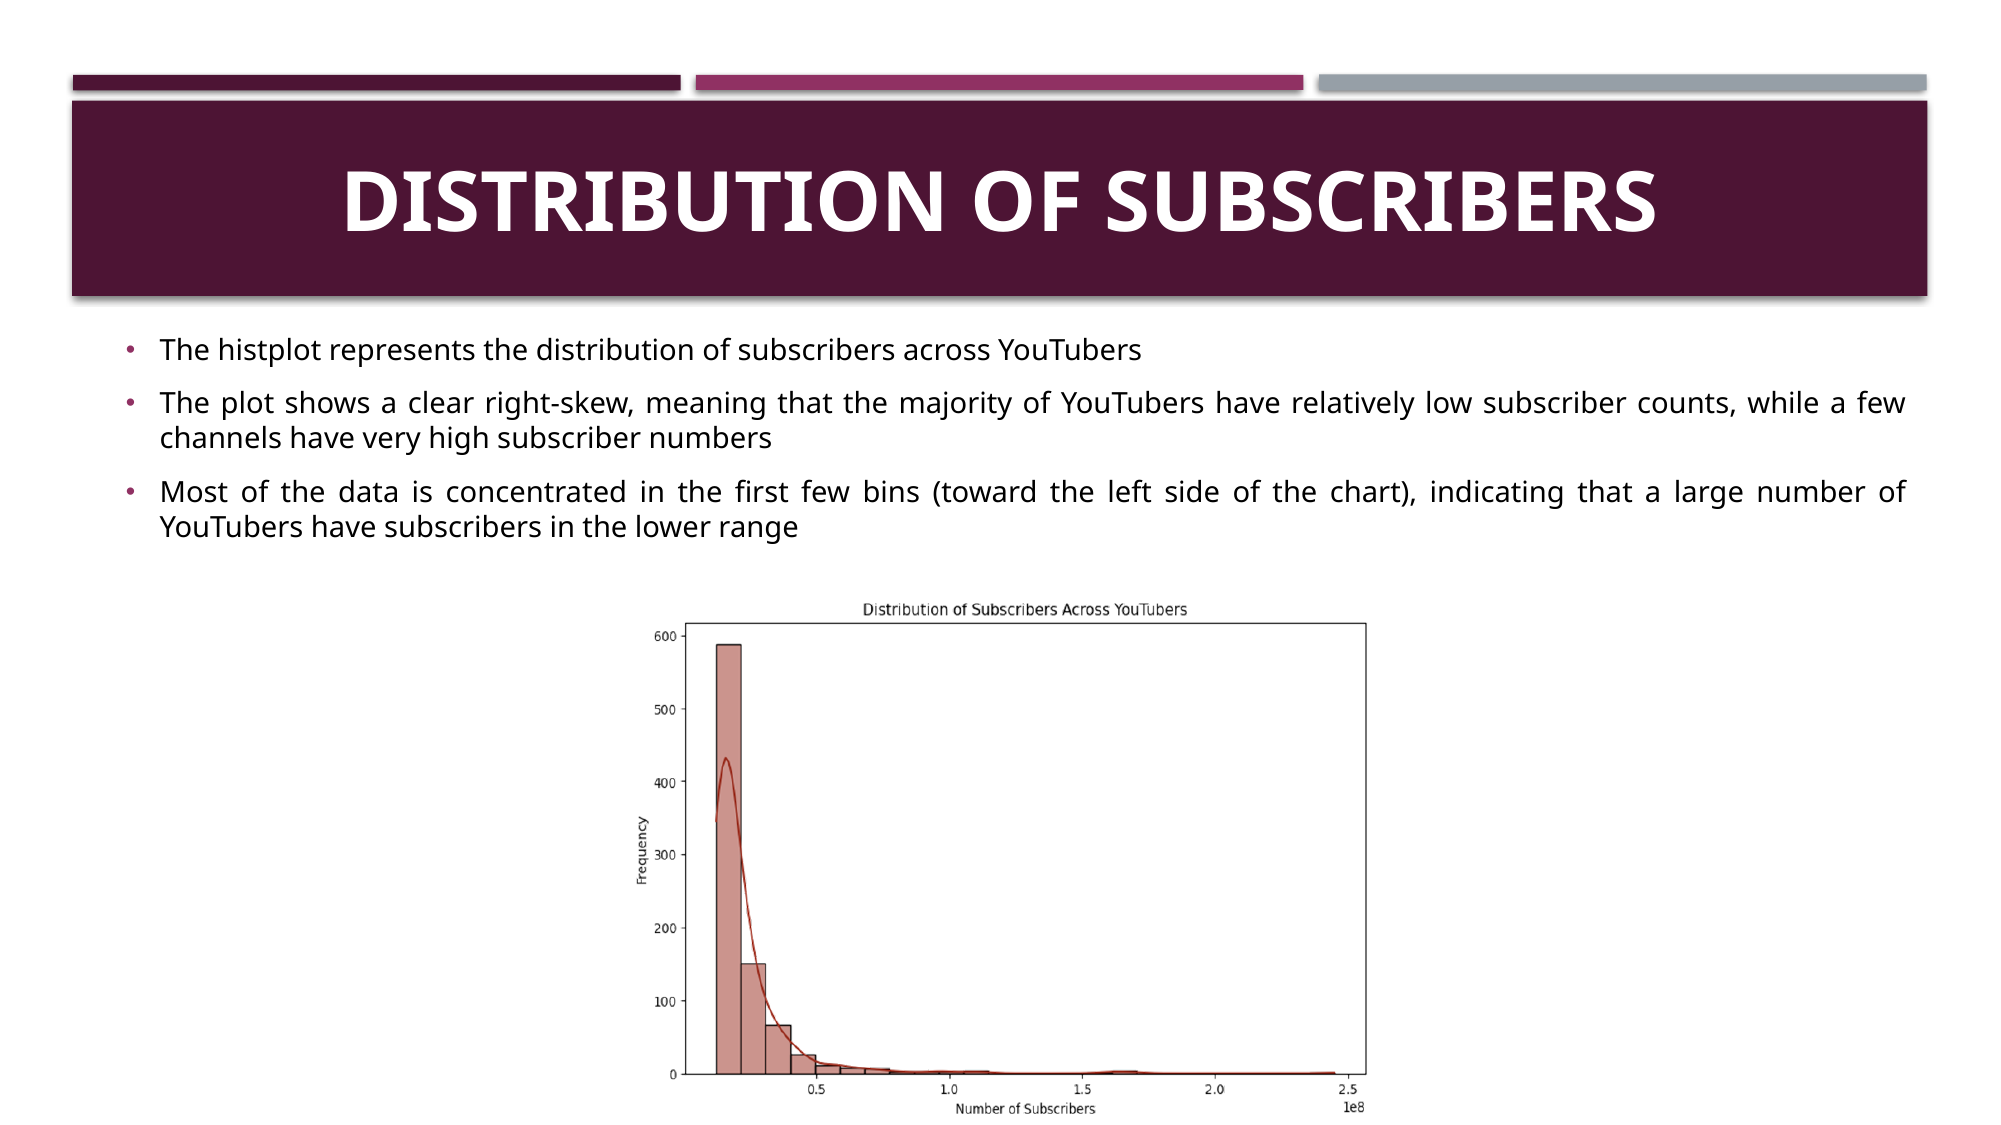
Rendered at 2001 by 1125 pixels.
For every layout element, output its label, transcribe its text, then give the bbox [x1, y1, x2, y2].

list The histplot represents the distribution of subscribers across YouTubers The plot shows a clear right-skew, meaning that the majority of YouTubers have relatively low subscriber counts, while a few channels have very high subscriber numbers Most of the data is concentrated in the first few bins (toward the left side of the chart), indicating that a large number of YouTubers have subscribers in the lower range [77, 312, 1923, 563]
title DISTRIBUTION OF SUBSCRIBERS [95, 115, 1905, 282]
text_box [627, 593, 1373, 1125]
